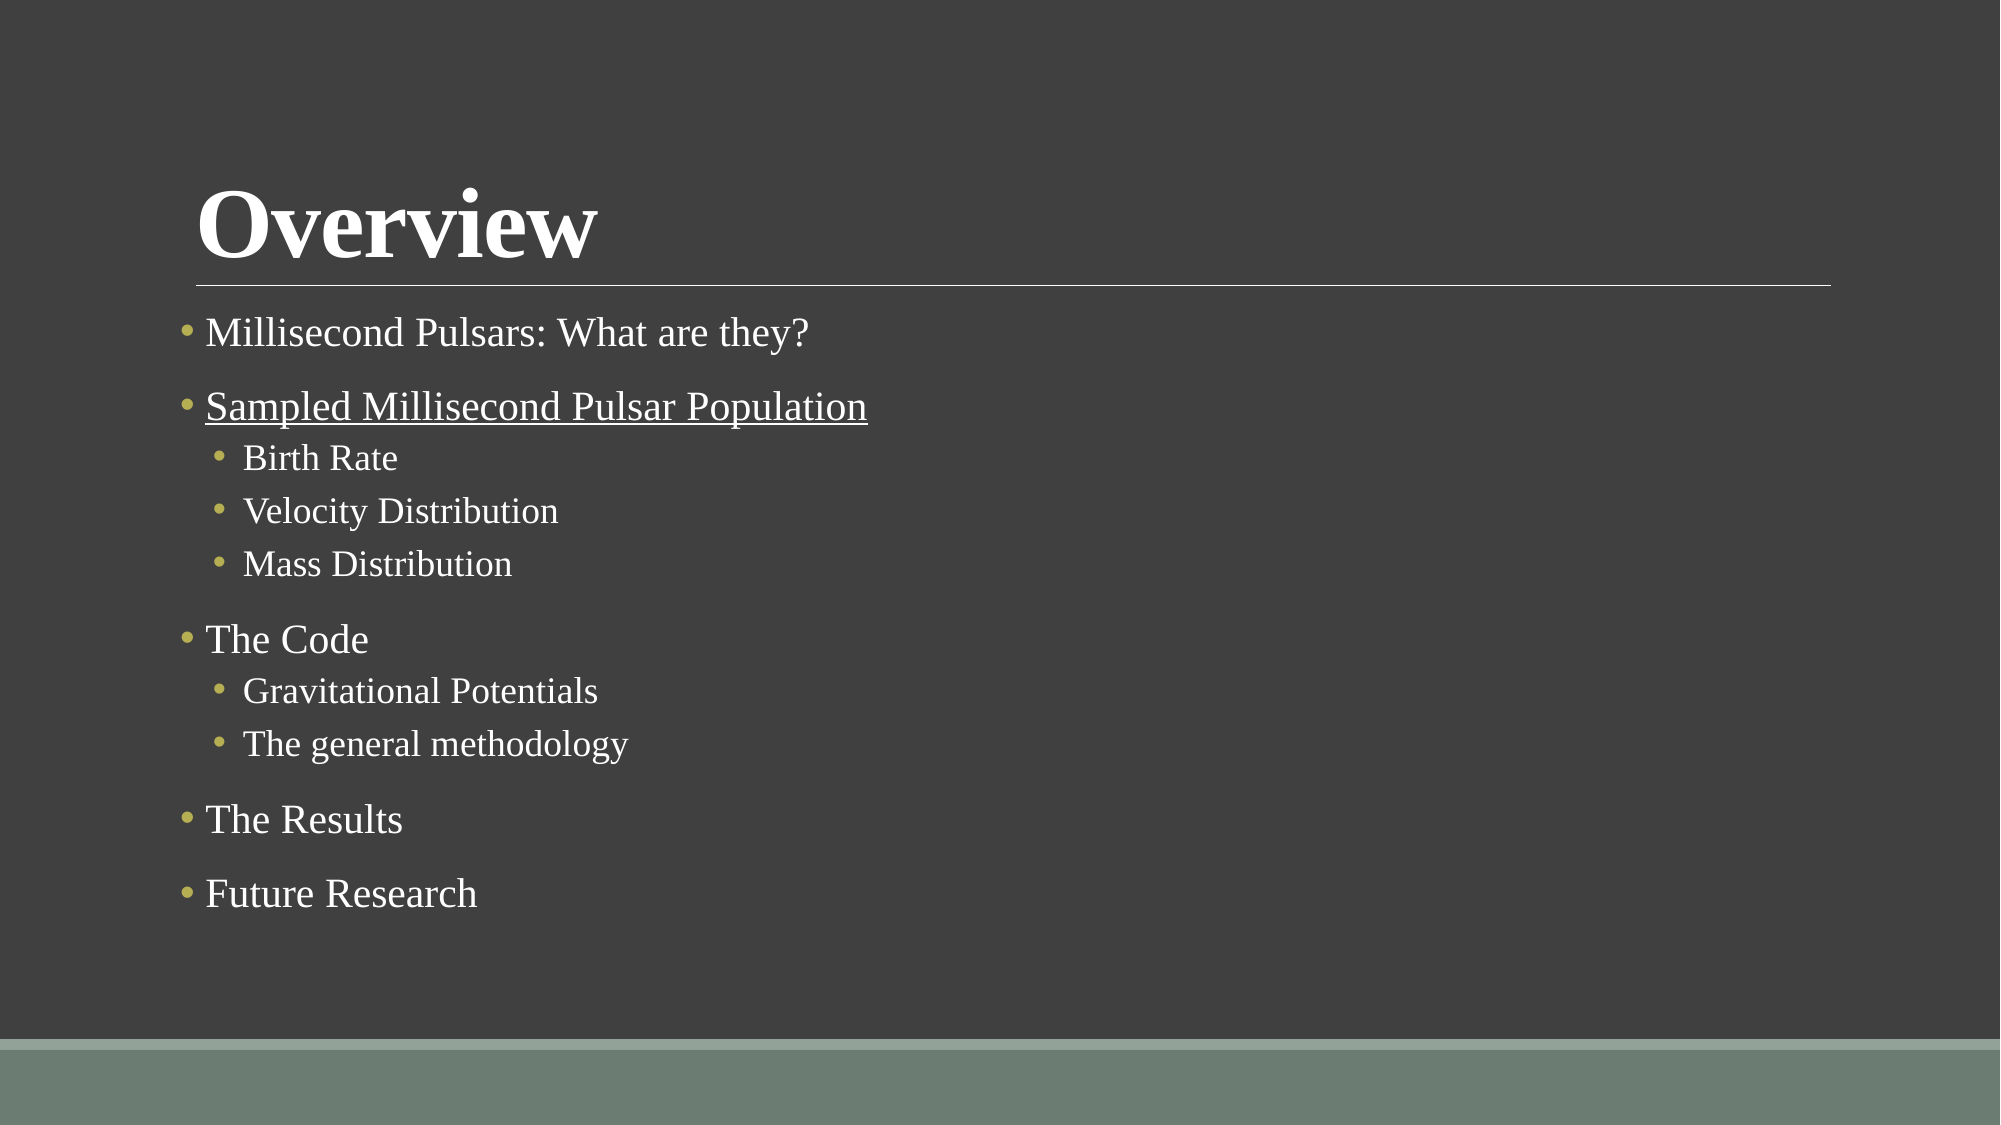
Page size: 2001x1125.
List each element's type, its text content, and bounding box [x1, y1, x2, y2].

list Millisecond Pulsars: What are they? Sampled Millisecond Pulsar Population Birth Rate Velocity Distribution Mass Distribution The Code Gravitational Potentials The general methodology The Results Future Research [180, 302, 1830, 963]
title Overview [180, 47, 1830, 285]
